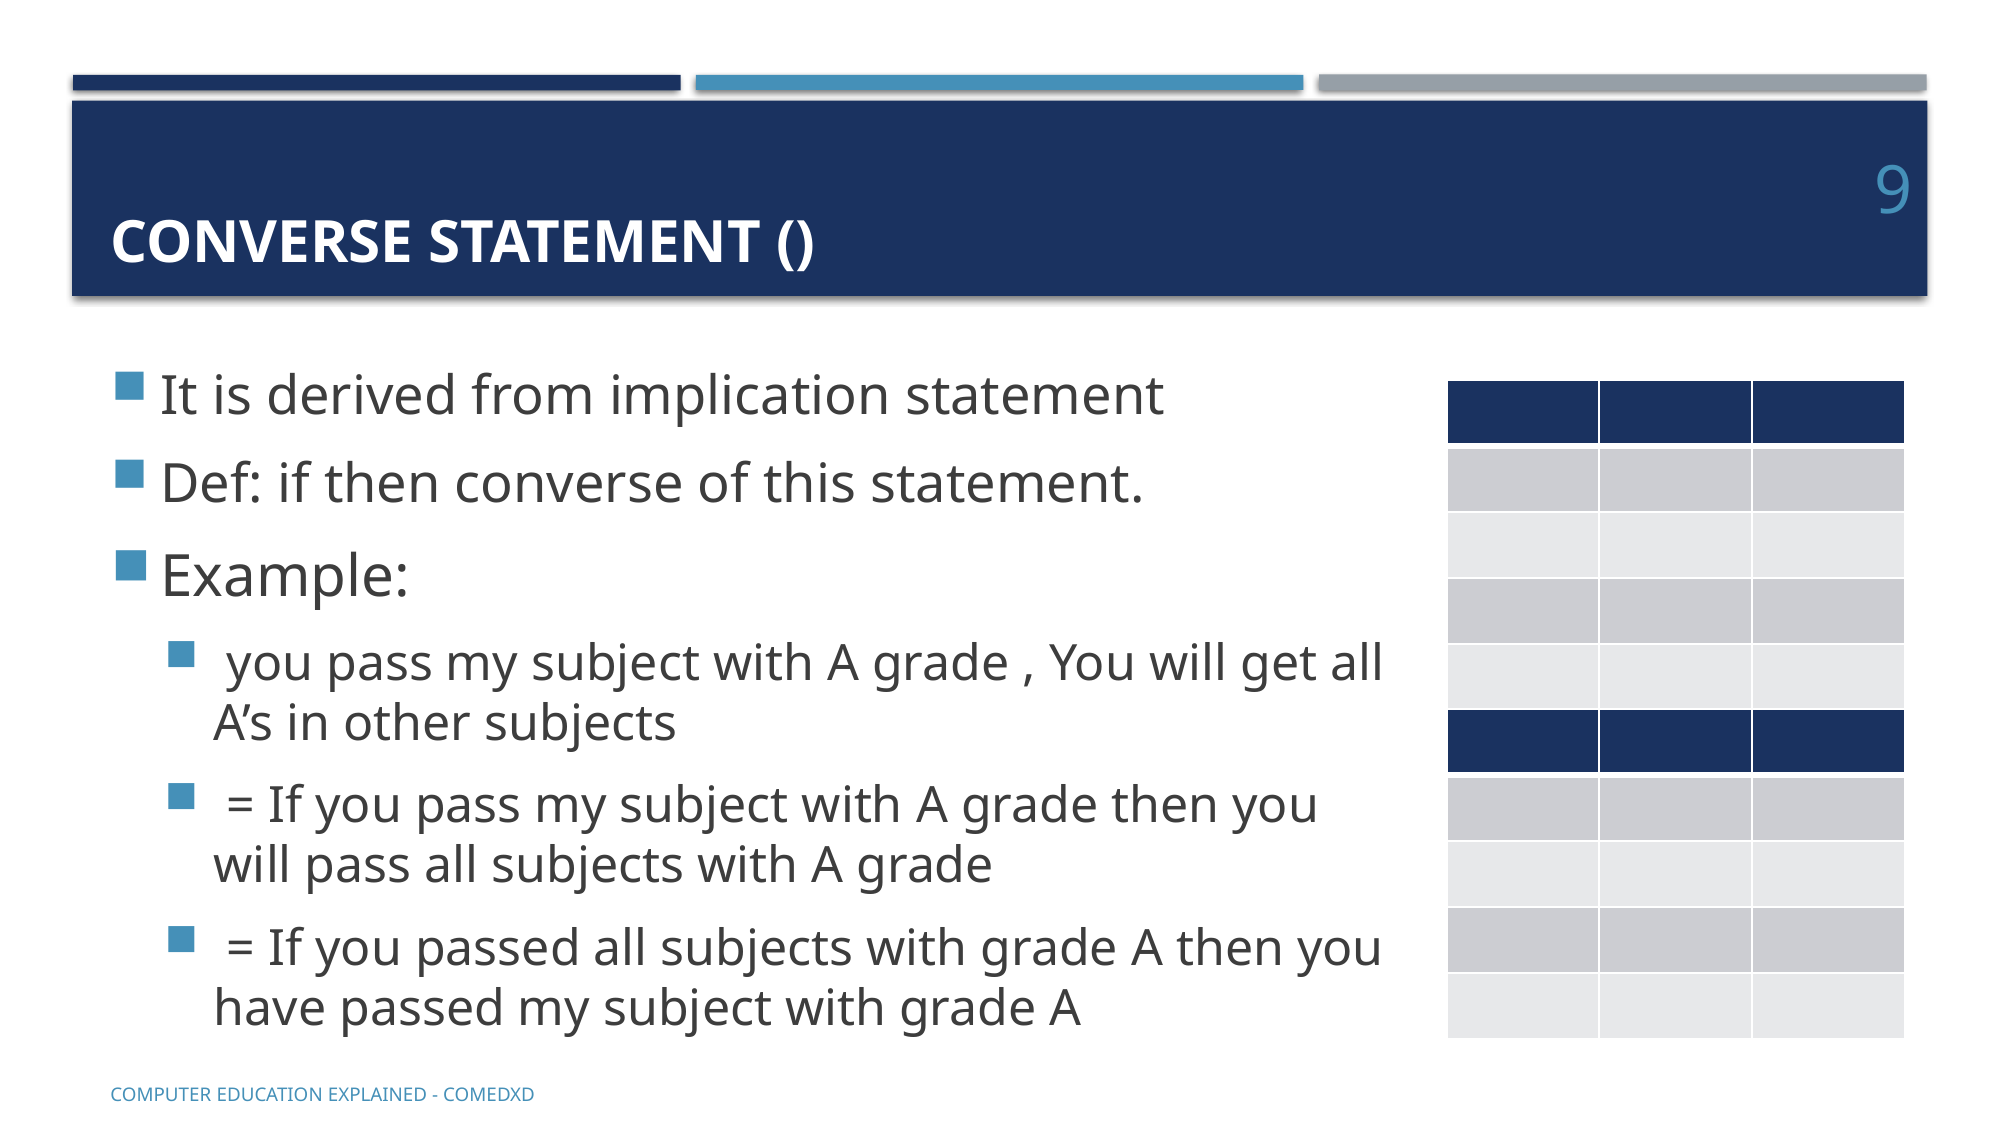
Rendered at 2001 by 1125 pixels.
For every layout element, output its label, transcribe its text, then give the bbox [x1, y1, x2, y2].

slide_number 9 [1754, 161, 1928, 222]
footer COMputer EDucation EXplaineD - Comedxd [95, 1065, 1230, 1125]
